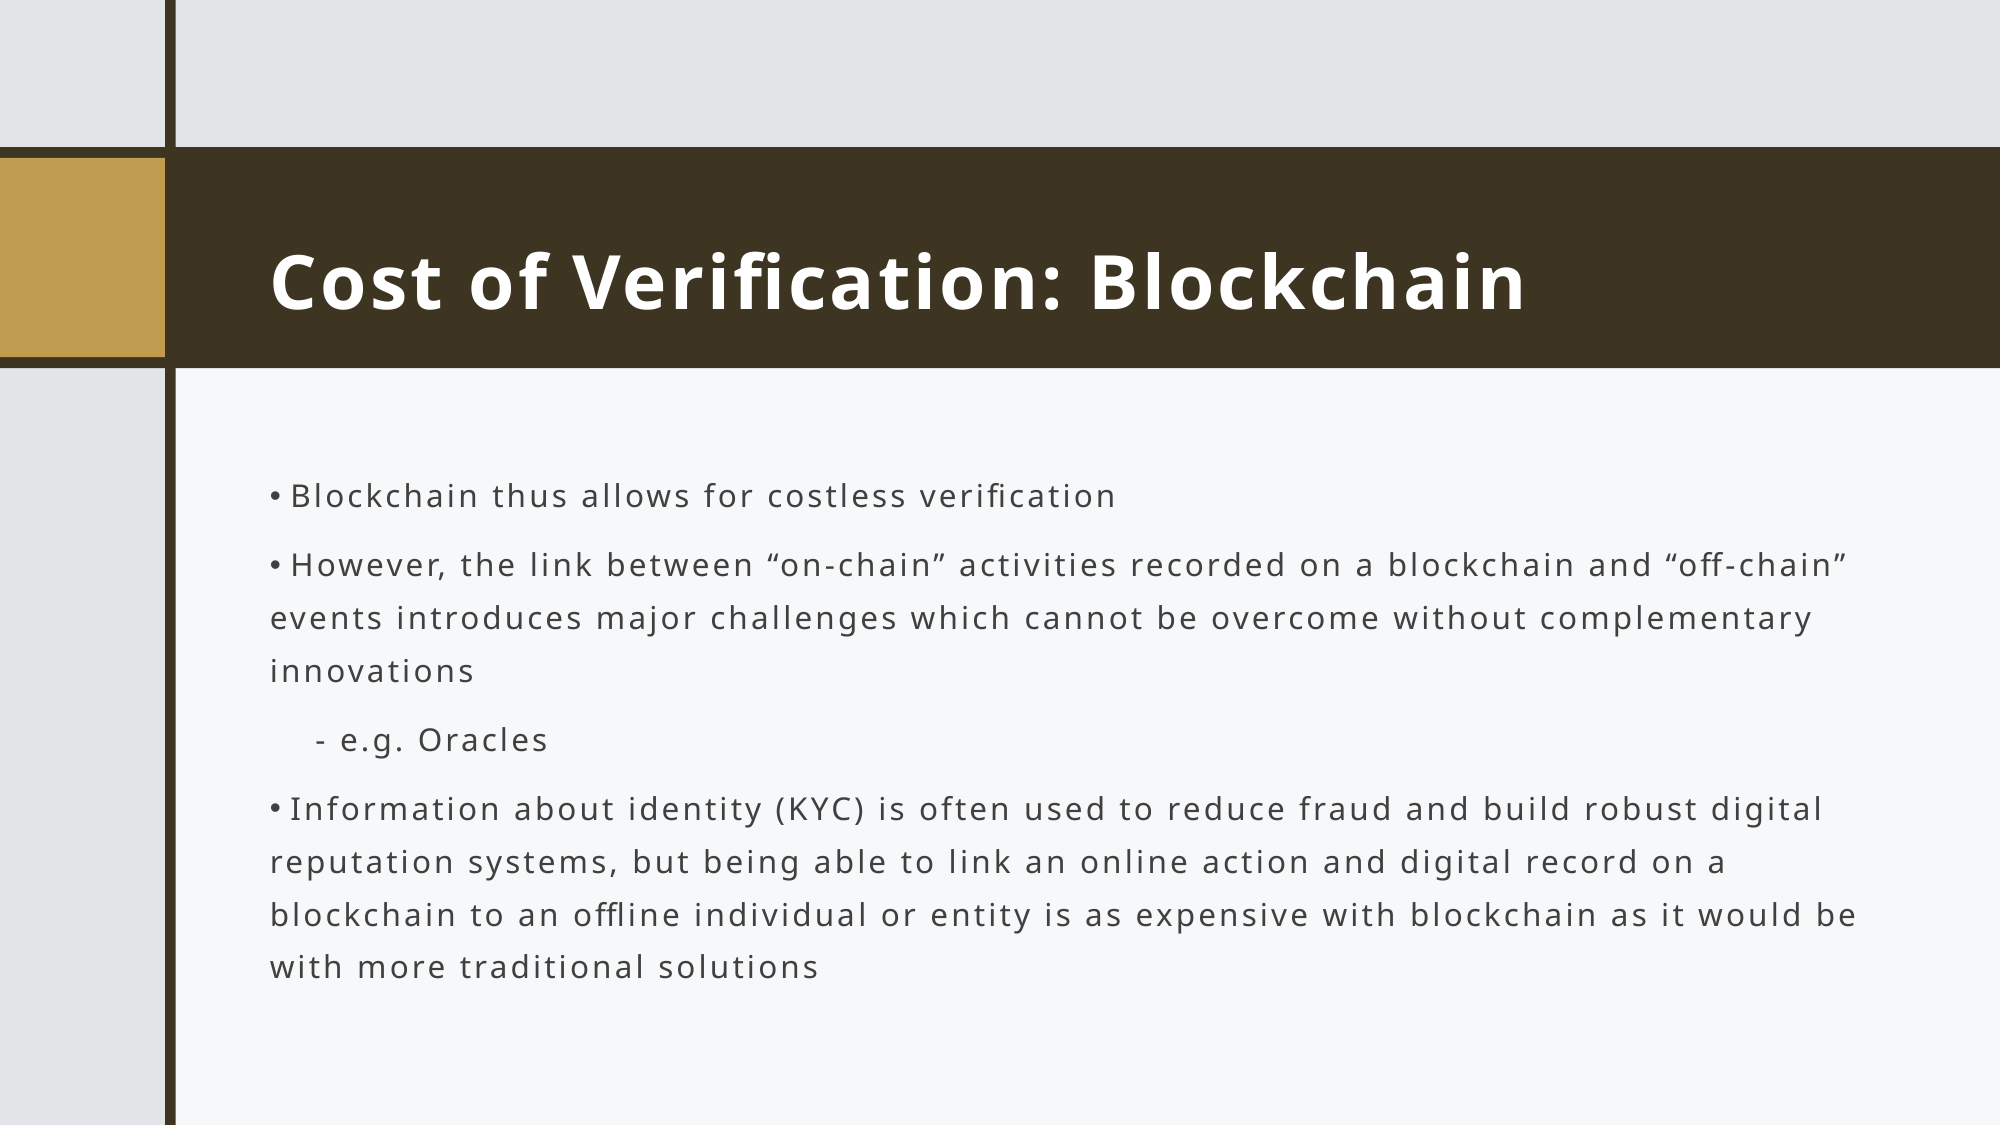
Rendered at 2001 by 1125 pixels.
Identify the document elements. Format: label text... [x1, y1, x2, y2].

text_box [0, 0, 164, 146]
text_box [177, 369, 2000, 1125]
text_box [177, 146, 2000, 369]
text_box [0, 146, 164, 157]
title Cost of Verification: Blockchain [251, 171, 1895, 341]
text_box [164, 0, 177, 1125]
text_box [0, 358, 164, 369]
text_box [0, 157, 164, 358]
list Blockchain thus allows for costless verification However, the link between “on-chain” activities recorded on a blockchain and “off-chain” events introduces major challenges which cannot be overcome without complementary innovations - e.g. Oracles Information about identity (KYC) is often used to reduce fraud and build robust digital reputation systems, but being able to link an online action and digital record on a blockchain to an offline individual or entity is as expensive with blockchain as it would be with more traditional solutions [251, 443, 1882, 1006]
text_box [0, 369, 164, 1125]
text_box [177, 0, 2000, 146]
